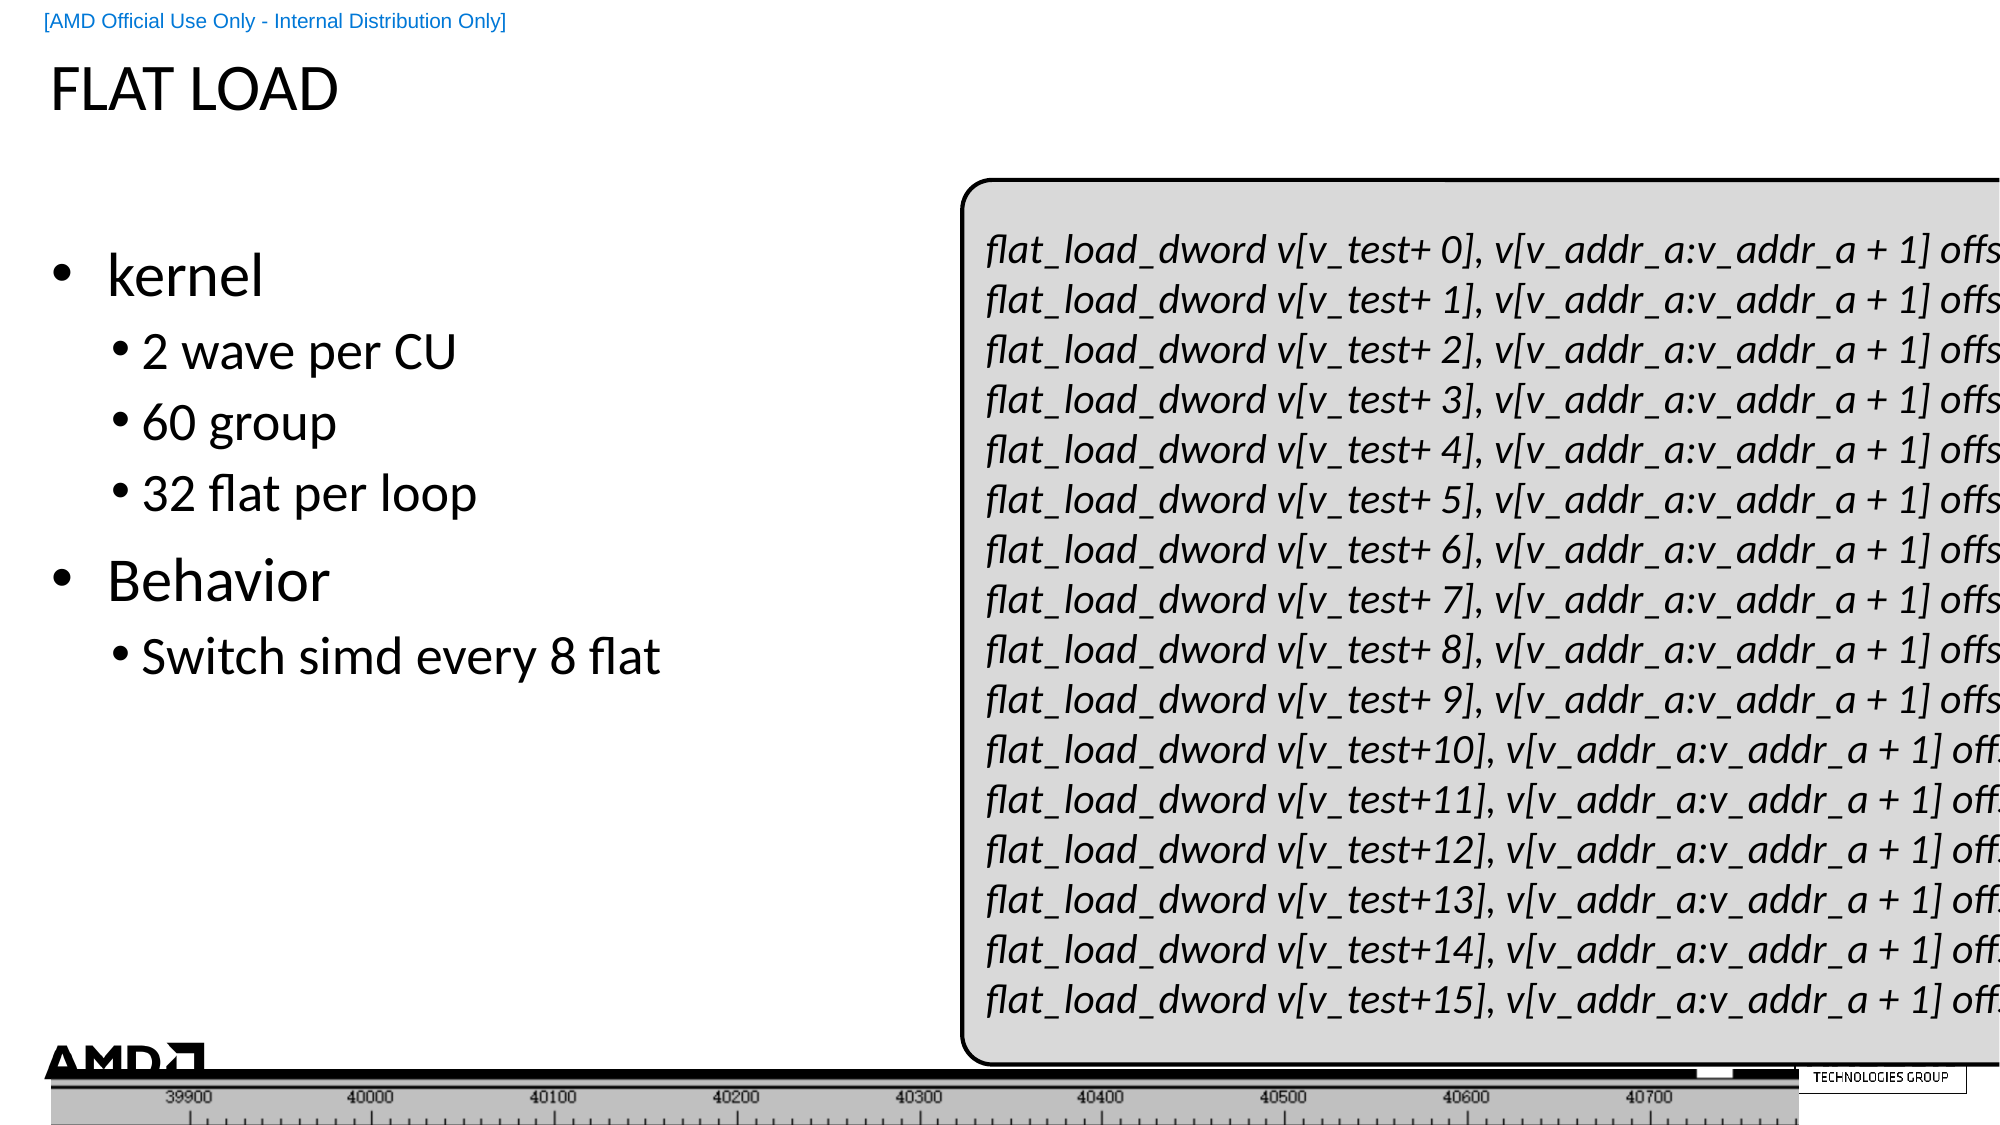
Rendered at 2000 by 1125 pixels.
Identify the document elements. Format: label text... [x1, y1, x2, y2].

picture [51, 1067, 1967, 1125]
title Flat load [50, 45, 1956, 124]
text_box flat_load_dword v[v_test+ 0], v[v_addr_a:v_addr_a + 1] offset:4* 0 flat_load_dword v[v_test+ 1], v[v_addr_a:v_addr_a + 1] offset:4* 1 flat_load_dword v[v_test+ 2], v[v_addr_a:v_addr_a + 1] offset:4* 2 flat_load_dword v[v_test+ 3], v[v_addr_a:v_addr_a + 1] offset:4* 3 flat_load_dword v[v_test+ 4], v[v_addr_a:v_addr_a + 1] offset:4* 4 flat_load_dword v[v_test+ 5], v[v_addr_a:v_addr_a + 1] offset:4* 5 flat_load_dword v[v_test+ 6], v[v_addr_a:v_addr_a + 1] offset:4* 6 flat_load_dword v[v_test+ 7], v[v_addr_a:v_addr_a + 1] offset:4* 7 flat_load_dword v[v_test+ 8], v[v_addr_a:v_addr_a + 1] offset:4* 8 flat_load_dword v[v_test+ 9], v[v_addr_a:v_addr_a + 1] offset:4* 9 flat_load_dword v[v_test+10], v[v_addr_a:v_addr_a + 1] offset:4*10 flat_load_dword v[v_test+11], v[v_addr_a:v_addr_a + 1] offset:4*11 flat_load_dword v[v_test+12], v[v_addr_a:v_addr_a + 1] offset:4*12 flat_load_dword v[v_test+13], v[v_addr_a:v_addr_a + 1] offset:4*13 flat_load_dword v[v_test+14], v[v_addr_a:v_addr_a + 1] offset:4*14 flat_load_dword v[v_test+15], v[v_addr_a:v_addr_a + 1] offset:4*15 [960, 177, 2000, 1067]
list kernel 2 wave per CU 60 group 32 flat per loop Behavior Switch simd every 8 flat [51, 226, 955, 1023]
